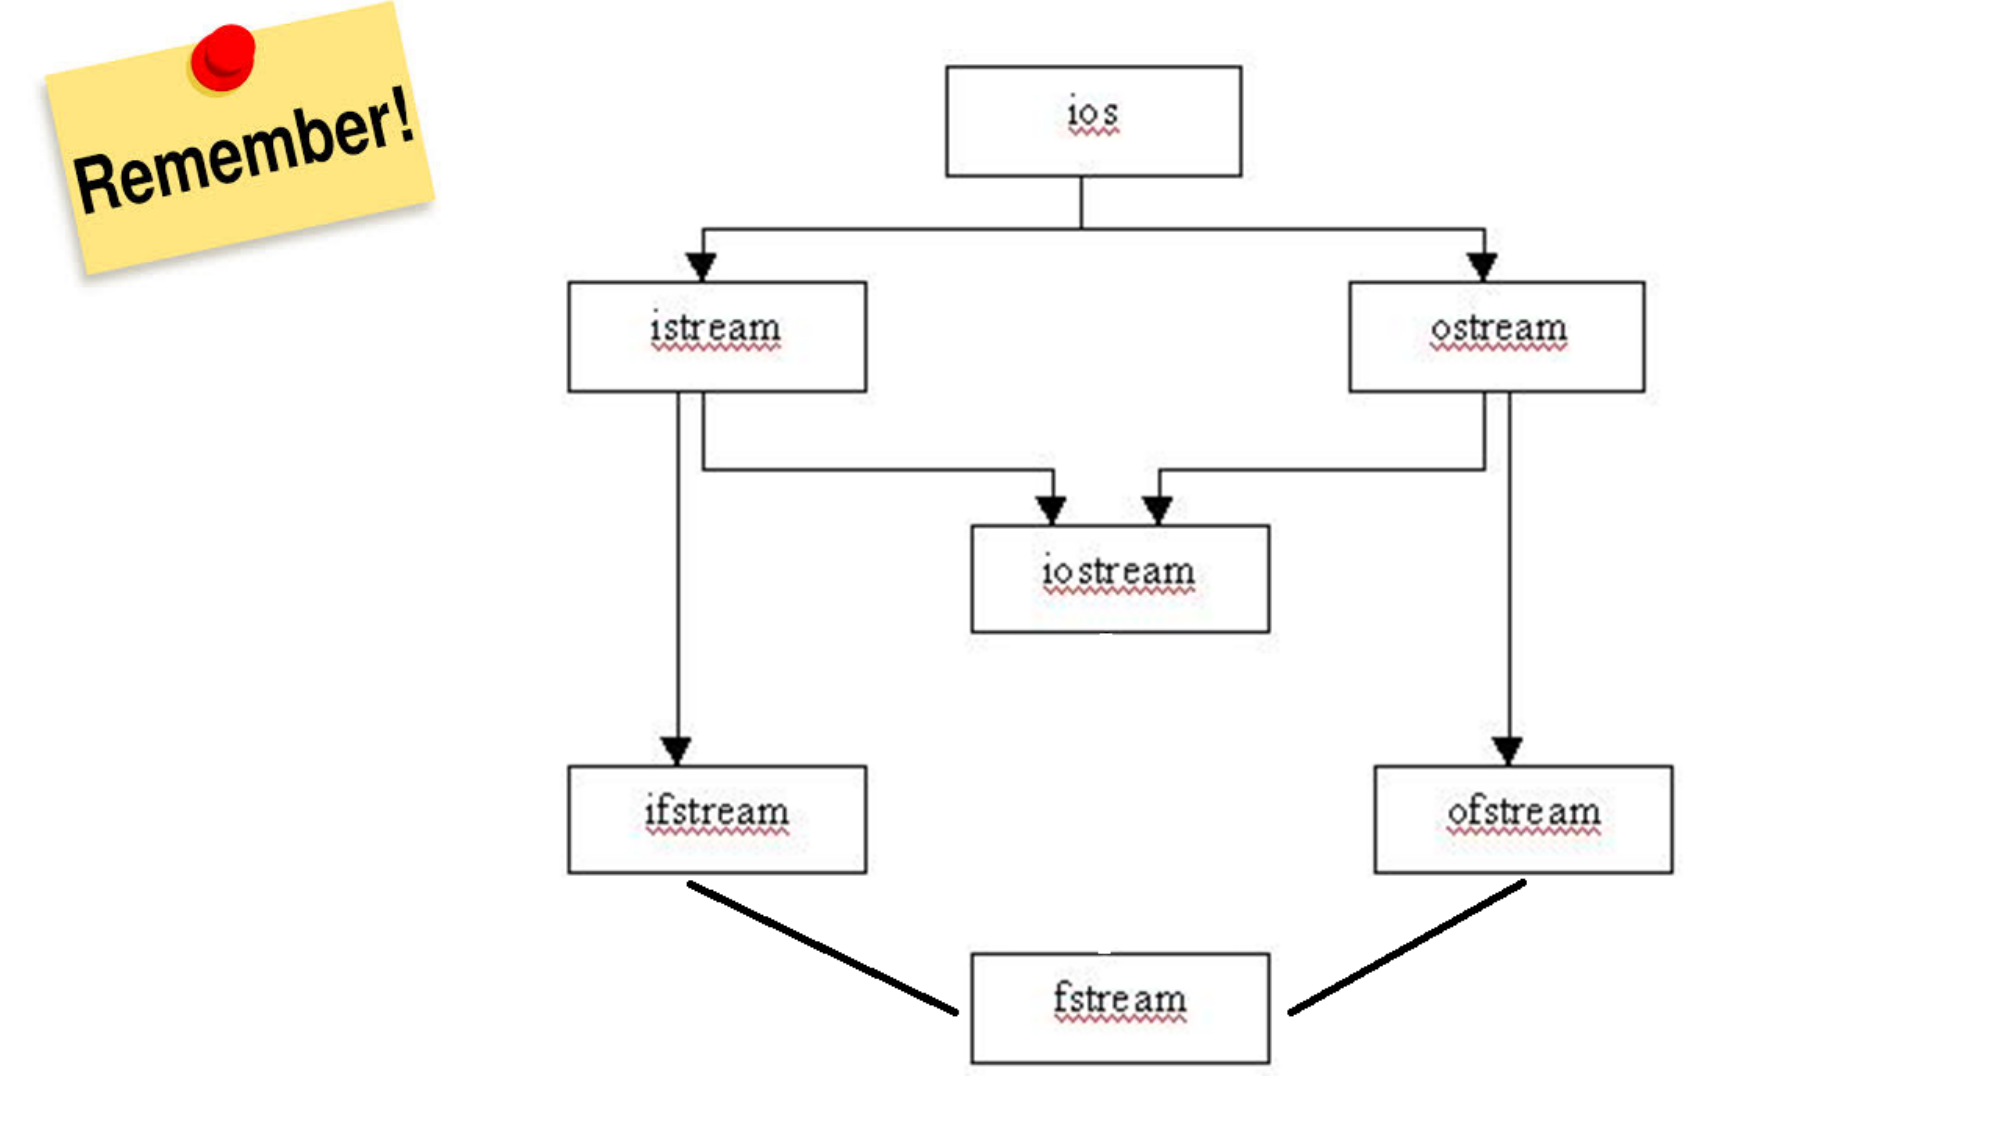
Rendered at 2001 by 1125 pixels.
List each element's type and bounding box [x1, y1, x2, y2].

picture [28, 0, 444, 297]
picture [540, 49, 1685, 1076]
